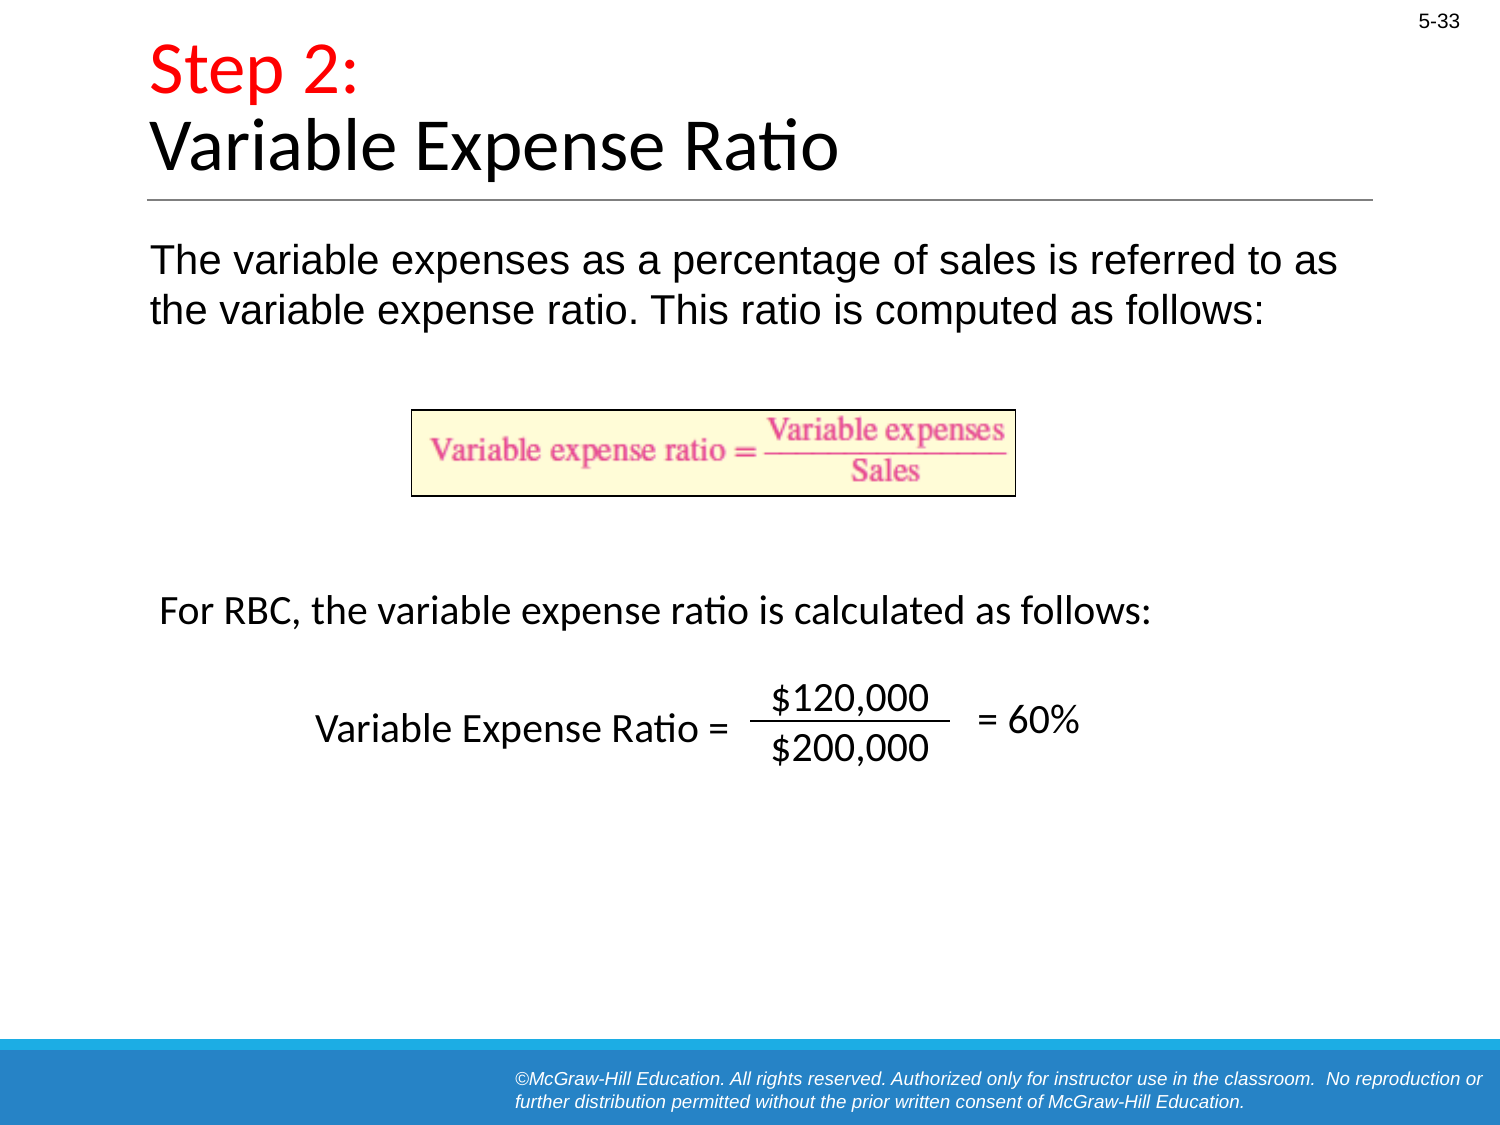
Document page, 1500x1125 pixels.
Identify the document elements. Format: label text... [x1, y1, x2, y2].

text_box For RBC, the variable expense ratio is calculated as follows: [134, 575, 1350, 640]
text_box The variable expenses as a percentage of sales is referred to as the variable expense ratio. This ratio is computed as follows: [134, 224, 1400, 340]
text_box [299, 662, 1126, 830]
picture [412, 410, 1015, 496]
title Step 2: Variable Expense Ratio [134, 24, 1373, 194]
